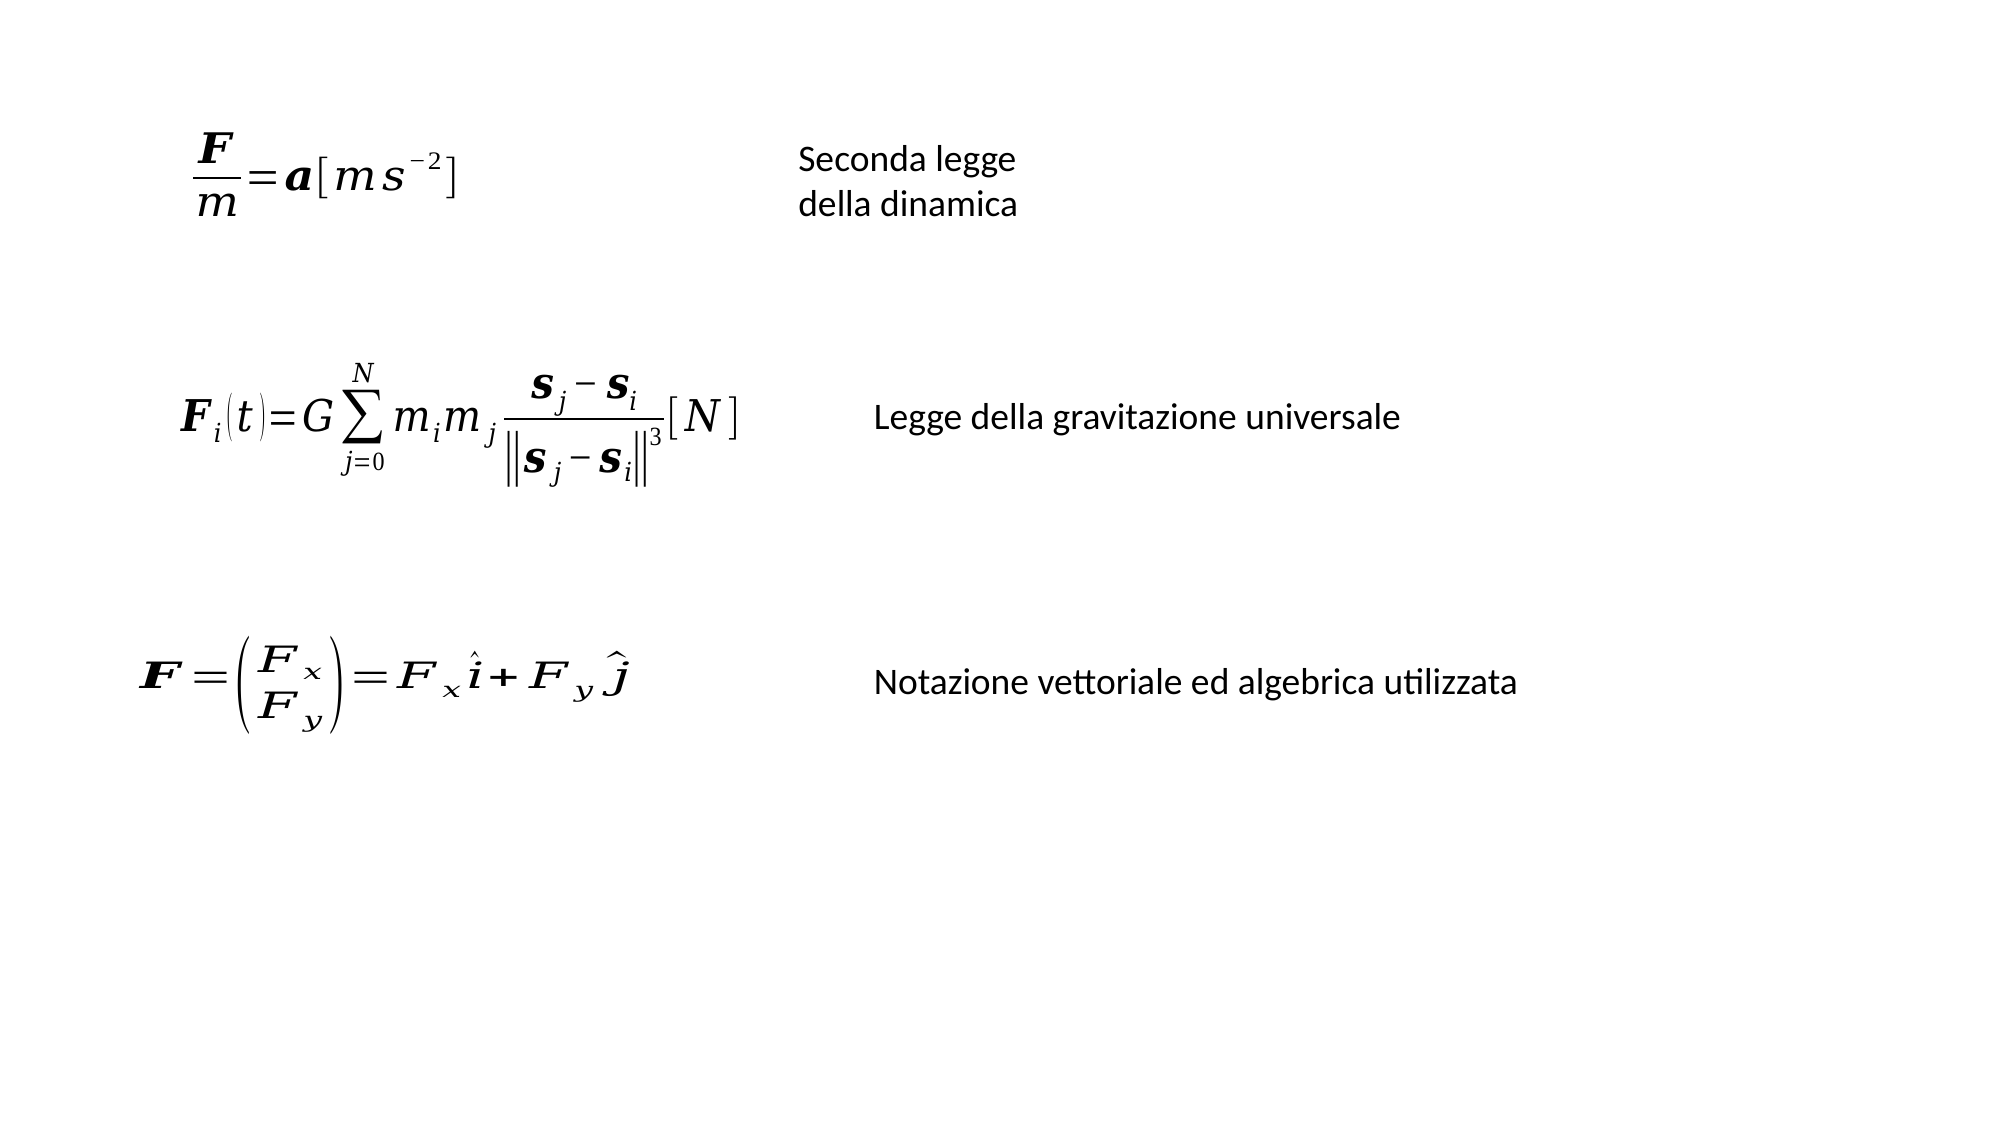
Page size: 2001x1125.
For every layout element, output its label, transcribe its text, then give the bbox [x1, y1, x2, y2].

text_box Notazione vettoriale ed algebrica utilizzata [859, 649, 1569, 709]
text_box Seconda legge della dinamica [783, 126, 1066, 232]
text_box Legge della gravitazione universale [859, 384, 1419, 445]
